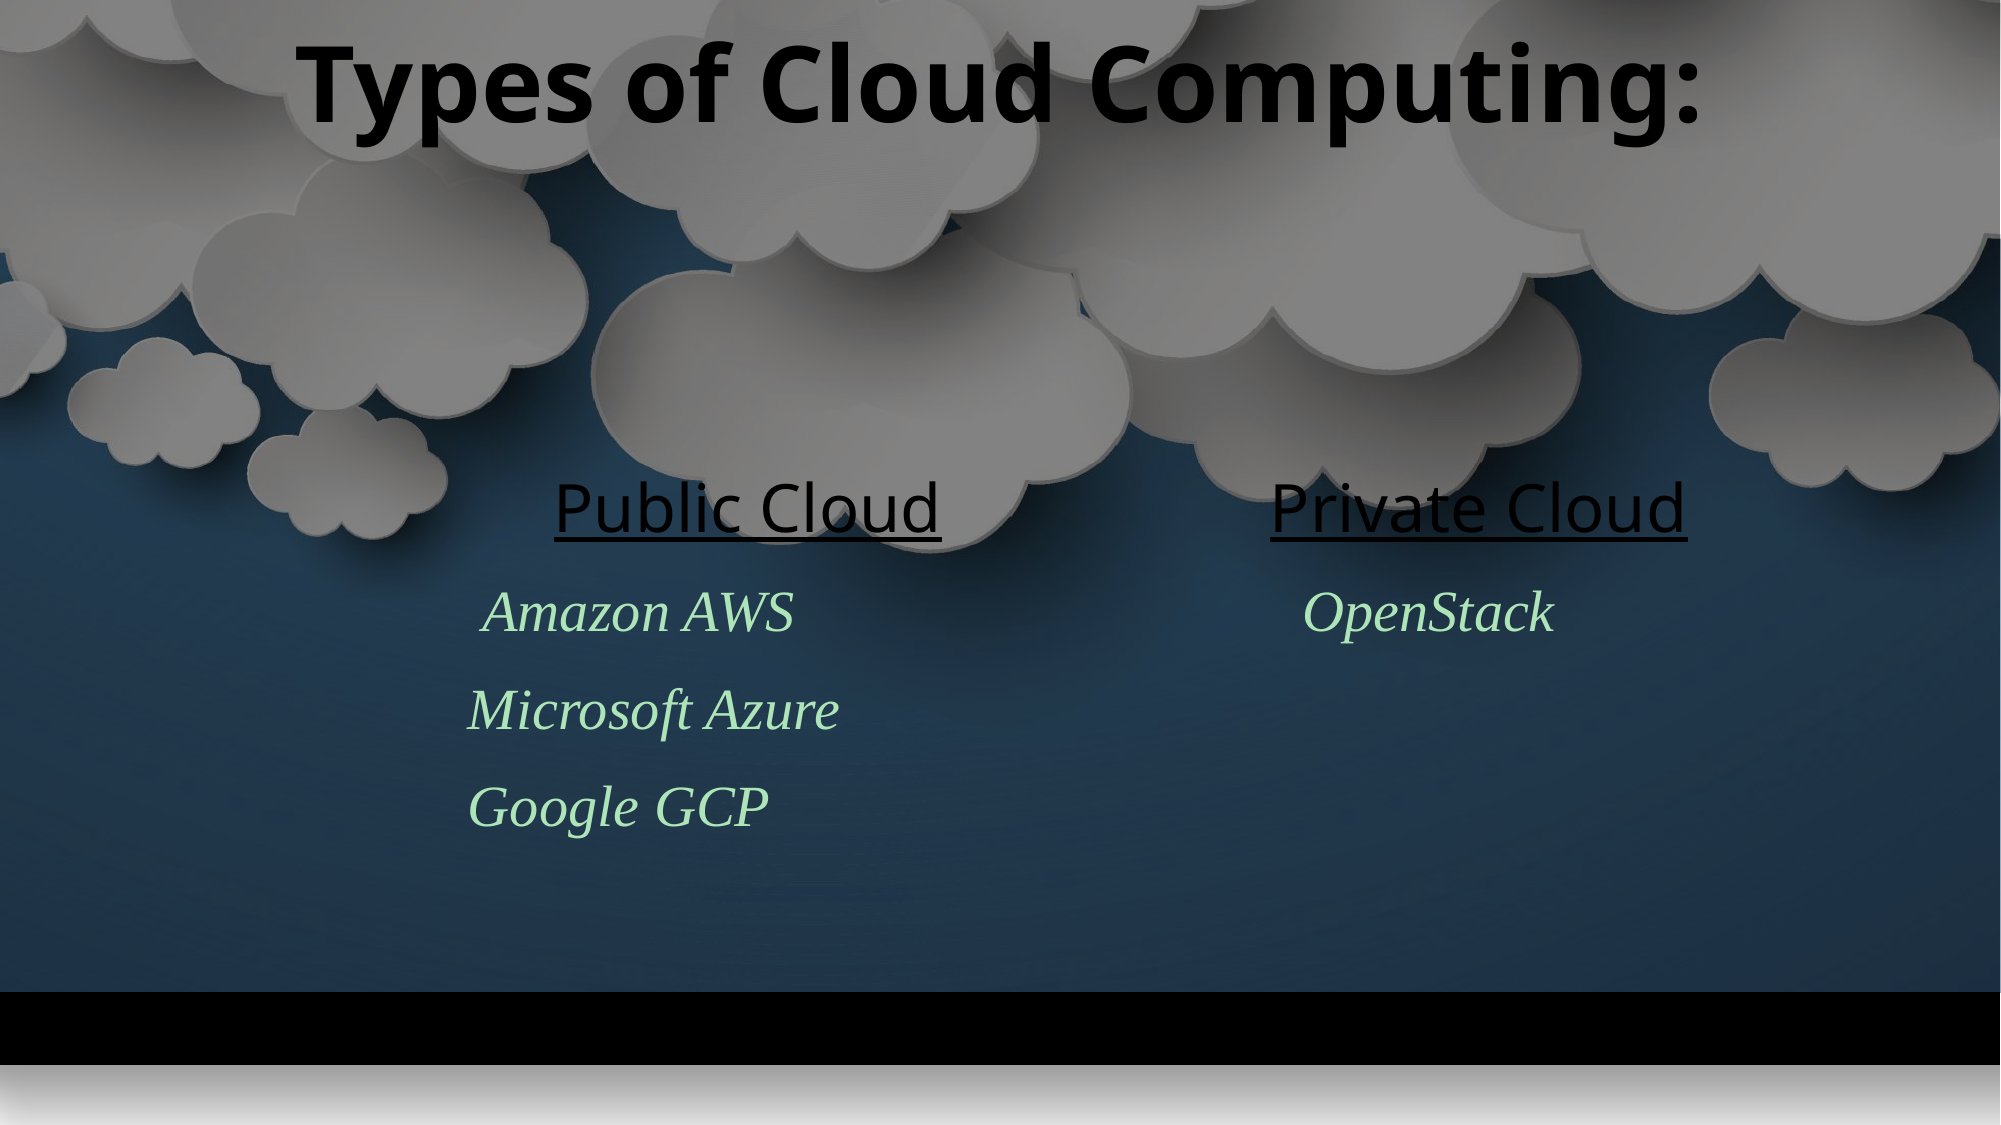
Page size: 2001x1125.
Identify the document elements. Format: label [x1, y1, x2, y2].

picture [0, 0, 2000, 993]
